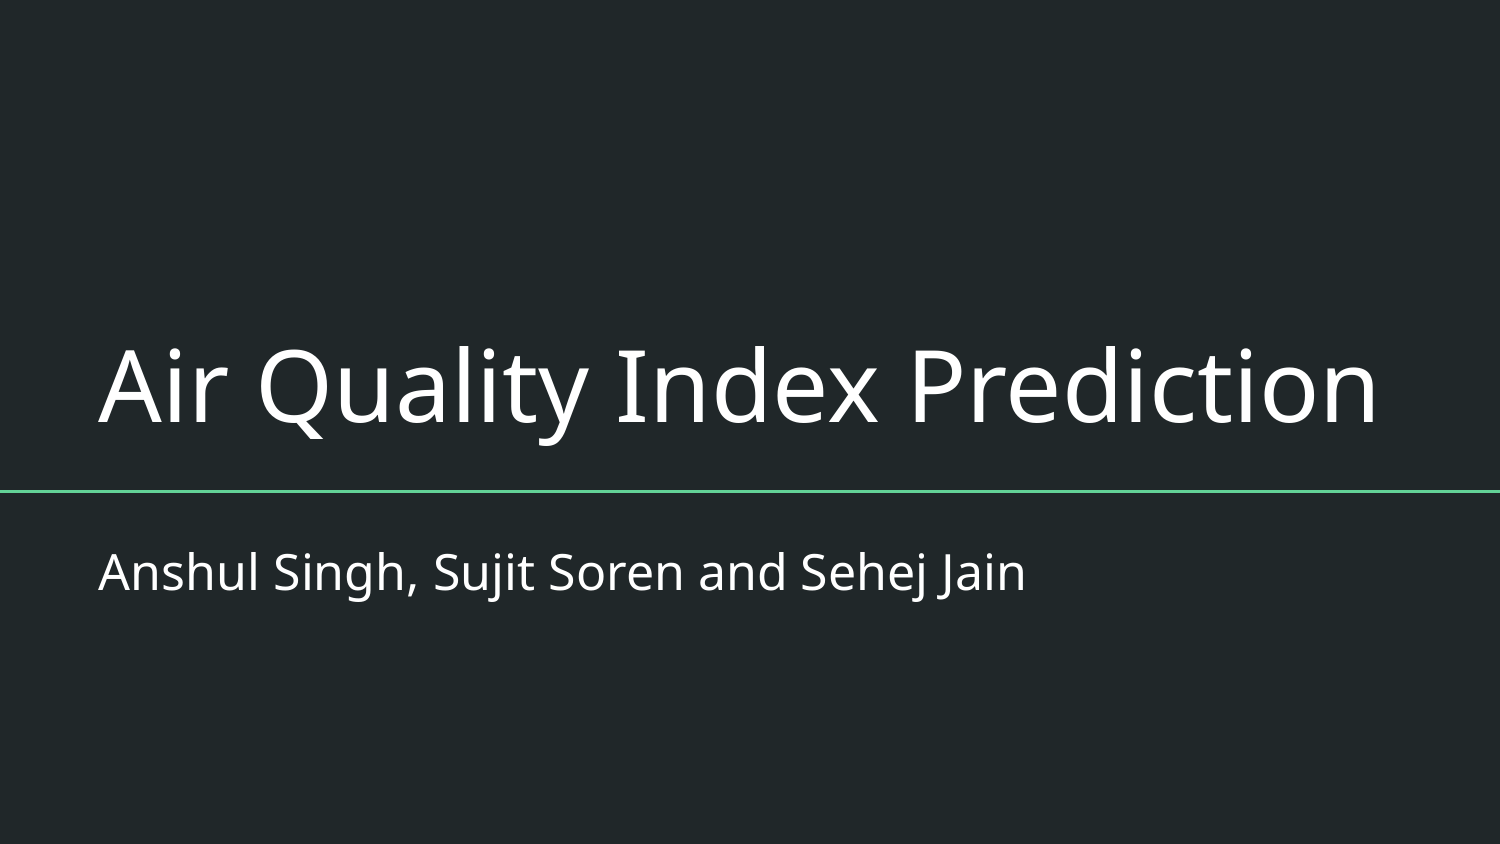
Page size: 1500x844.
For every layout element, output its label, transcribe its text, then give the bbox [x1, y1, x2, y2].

subtitle Anshul Singh, Sujit Soren and Sehej Jain [83, 522, 1417, 626]
title Air Quality Index Prediction [83, 206, 1417, 467]
